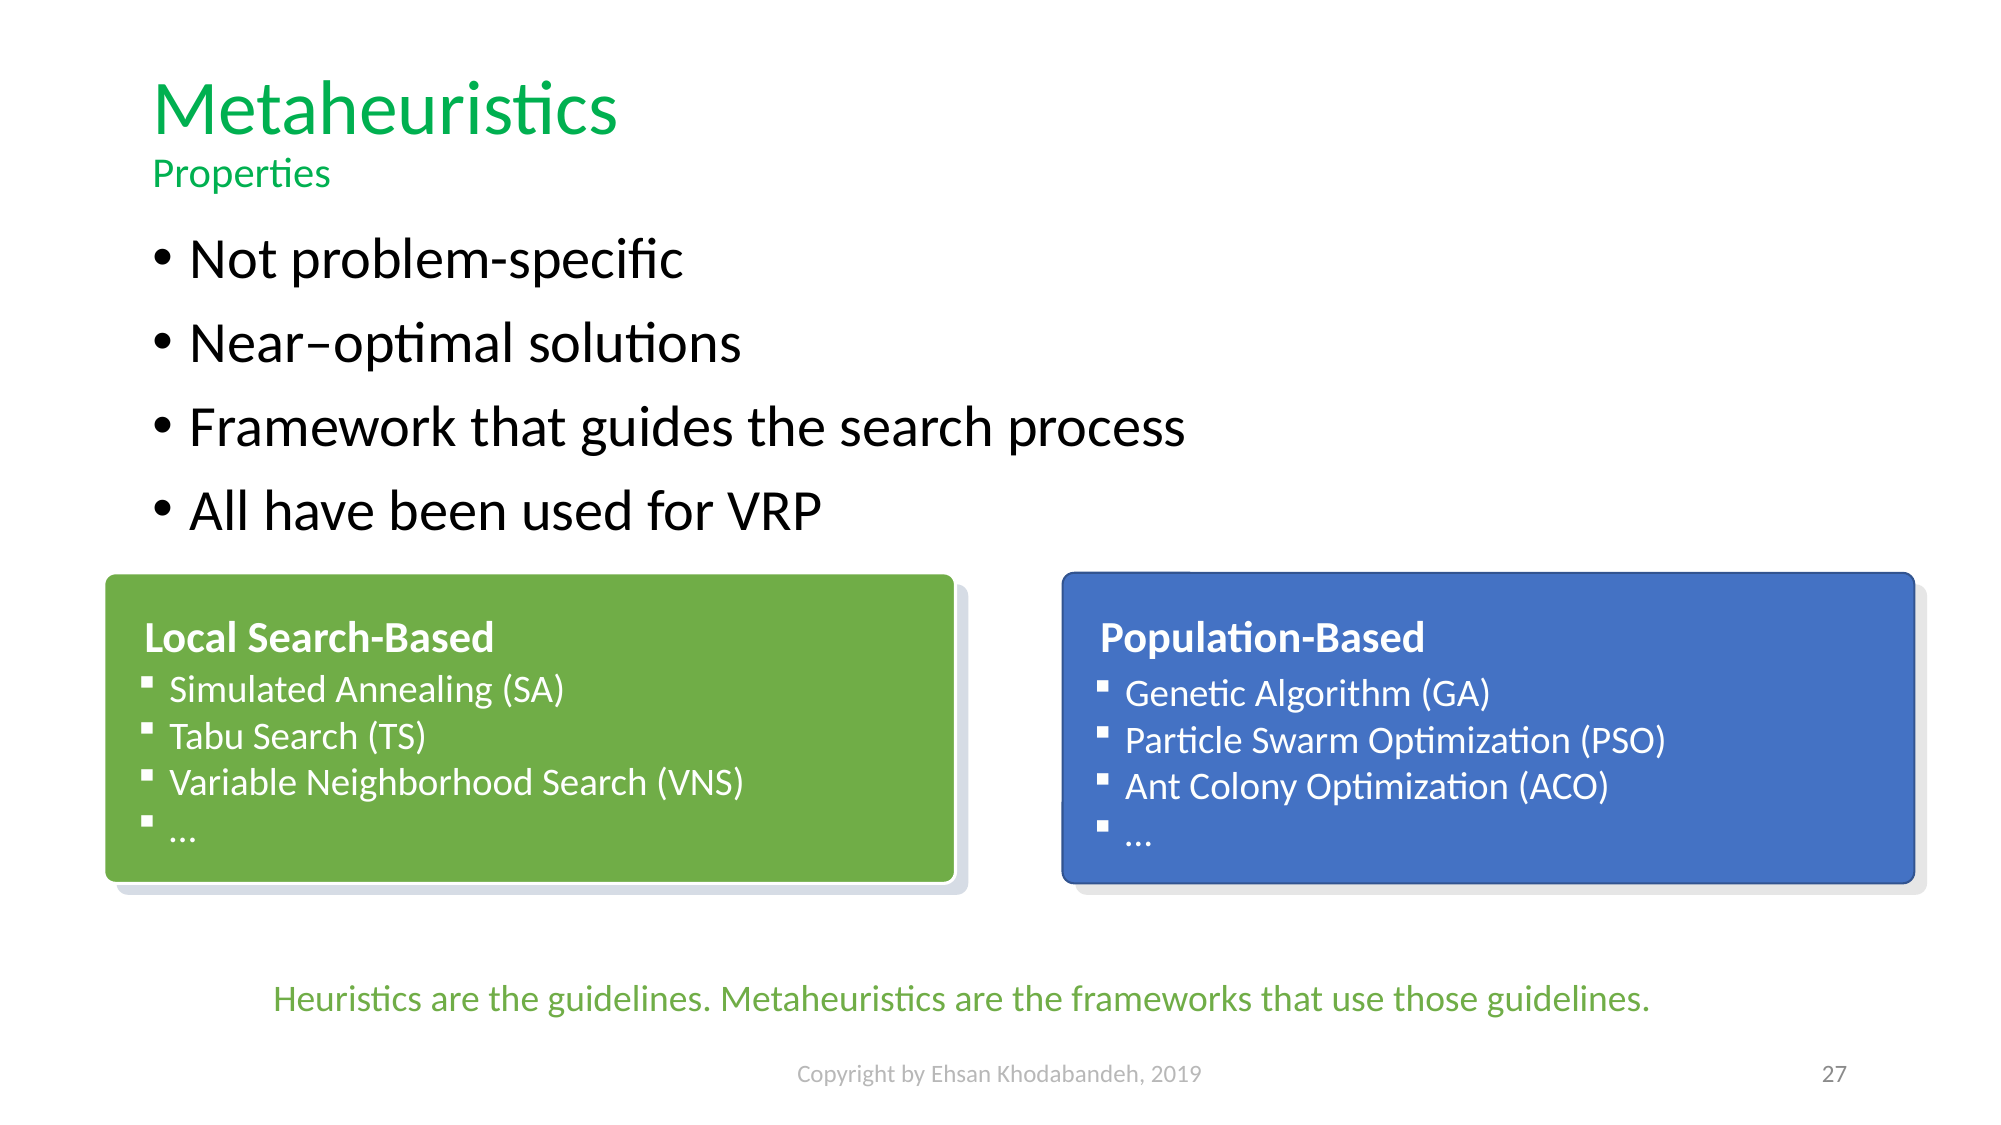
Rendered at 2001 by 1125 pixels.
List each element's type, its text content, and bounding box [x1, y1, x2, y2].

text_box Heuristics are the guidelines. Metaheuristics are the frameworks that use those guidelines. [258, 966, 1724, 1027]
slide_number 27 [1412, 1042, 1863, 1103]
text_box Population-Based [1085, 600, 1496, 660]
text_box [1074, 583, 1928, 896]
text_box Genetic Algorithm (GA) Particle Swarm Optimization (PSO) Ant Colony Optimization (ACO) … [1079, 660, 1913, 862]
text_box Simulated Annealing (SA) Tabu Search (TS) Variable Neighborhood Search (VNS) … [123, 656, 942, 858]
text_box [1061, 571, 1916, 885]
list Not problem-specific Near–optimal solutions Framework that guides the search process All have been used for VRP [137, 220, 1863, 1014]
footer Copyright by Ehsan Khodabandeh, 2019 [662, 1042, 1338, 1103]
title Metaheuristics Properties [137, 59, 1863, 205]
text_box Local Search-Based [129, 600, 593, 656]
text_box [116, 583, 969, 896]
text_box [102, 571, 958, 885]
